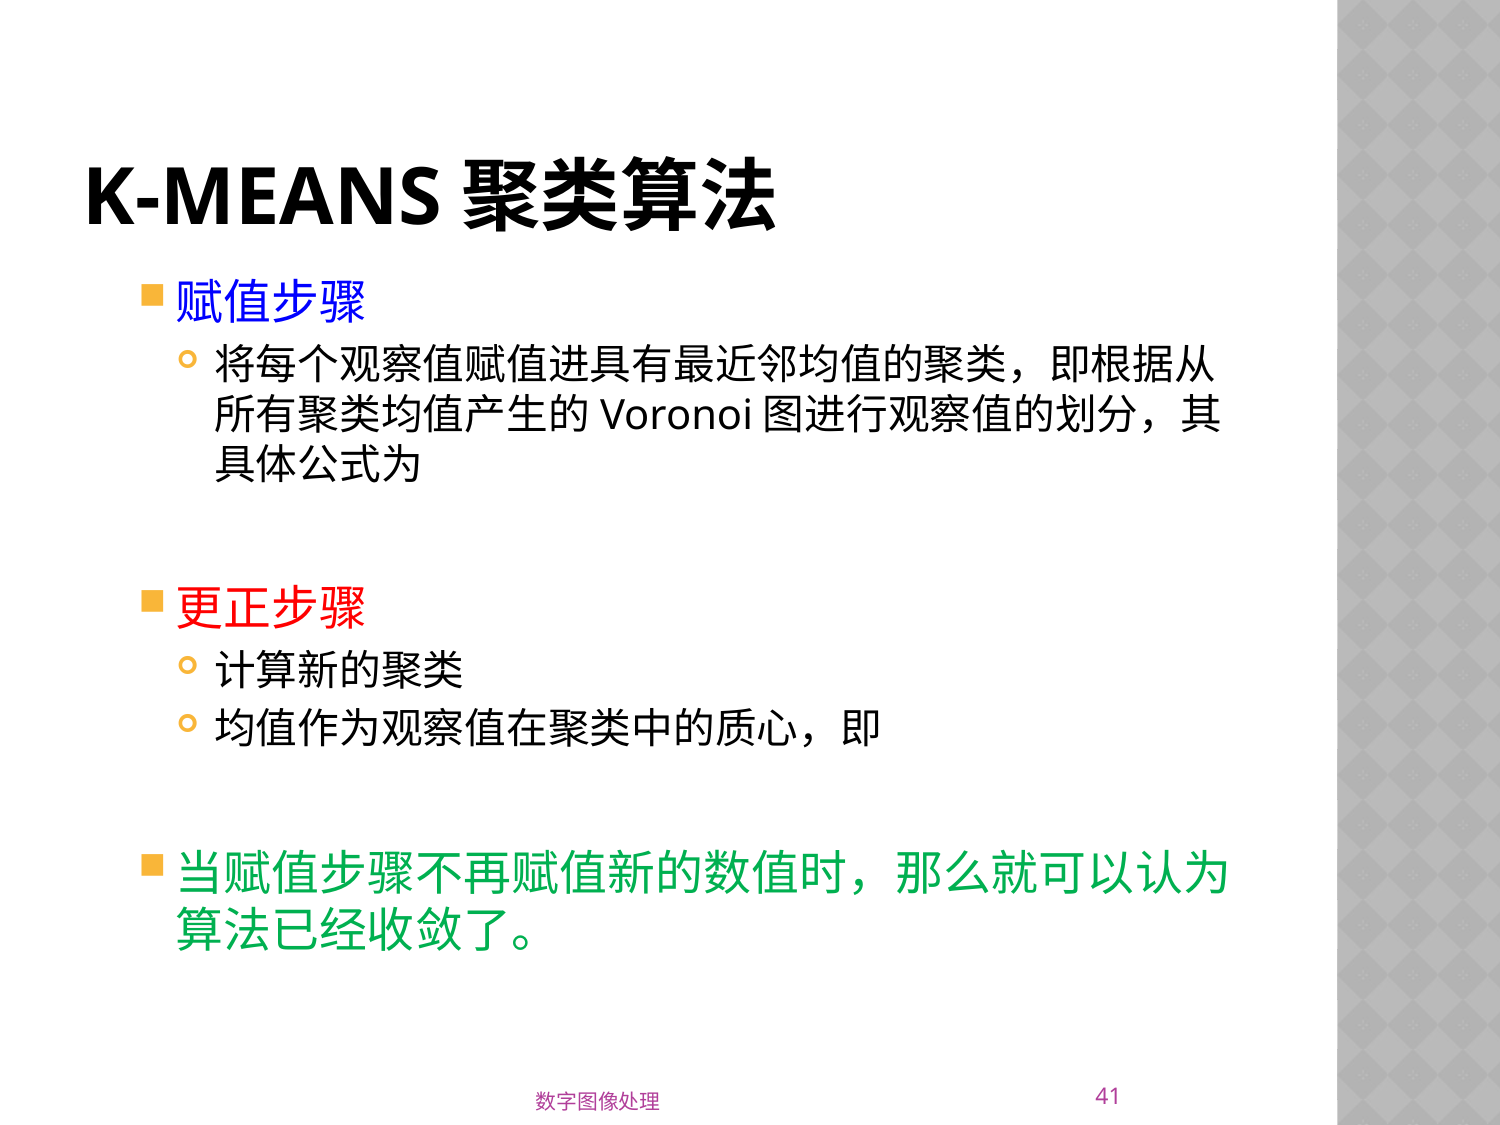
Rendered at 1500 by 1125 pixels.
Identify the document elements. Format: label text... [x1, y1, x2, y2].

title K-means聚类算法 [75, 52, 1263, 240]
footer 数字图像处理 [75, 1075, 675, 1114]
slide_number 41 [1025, 1075, 1122, 1113]
